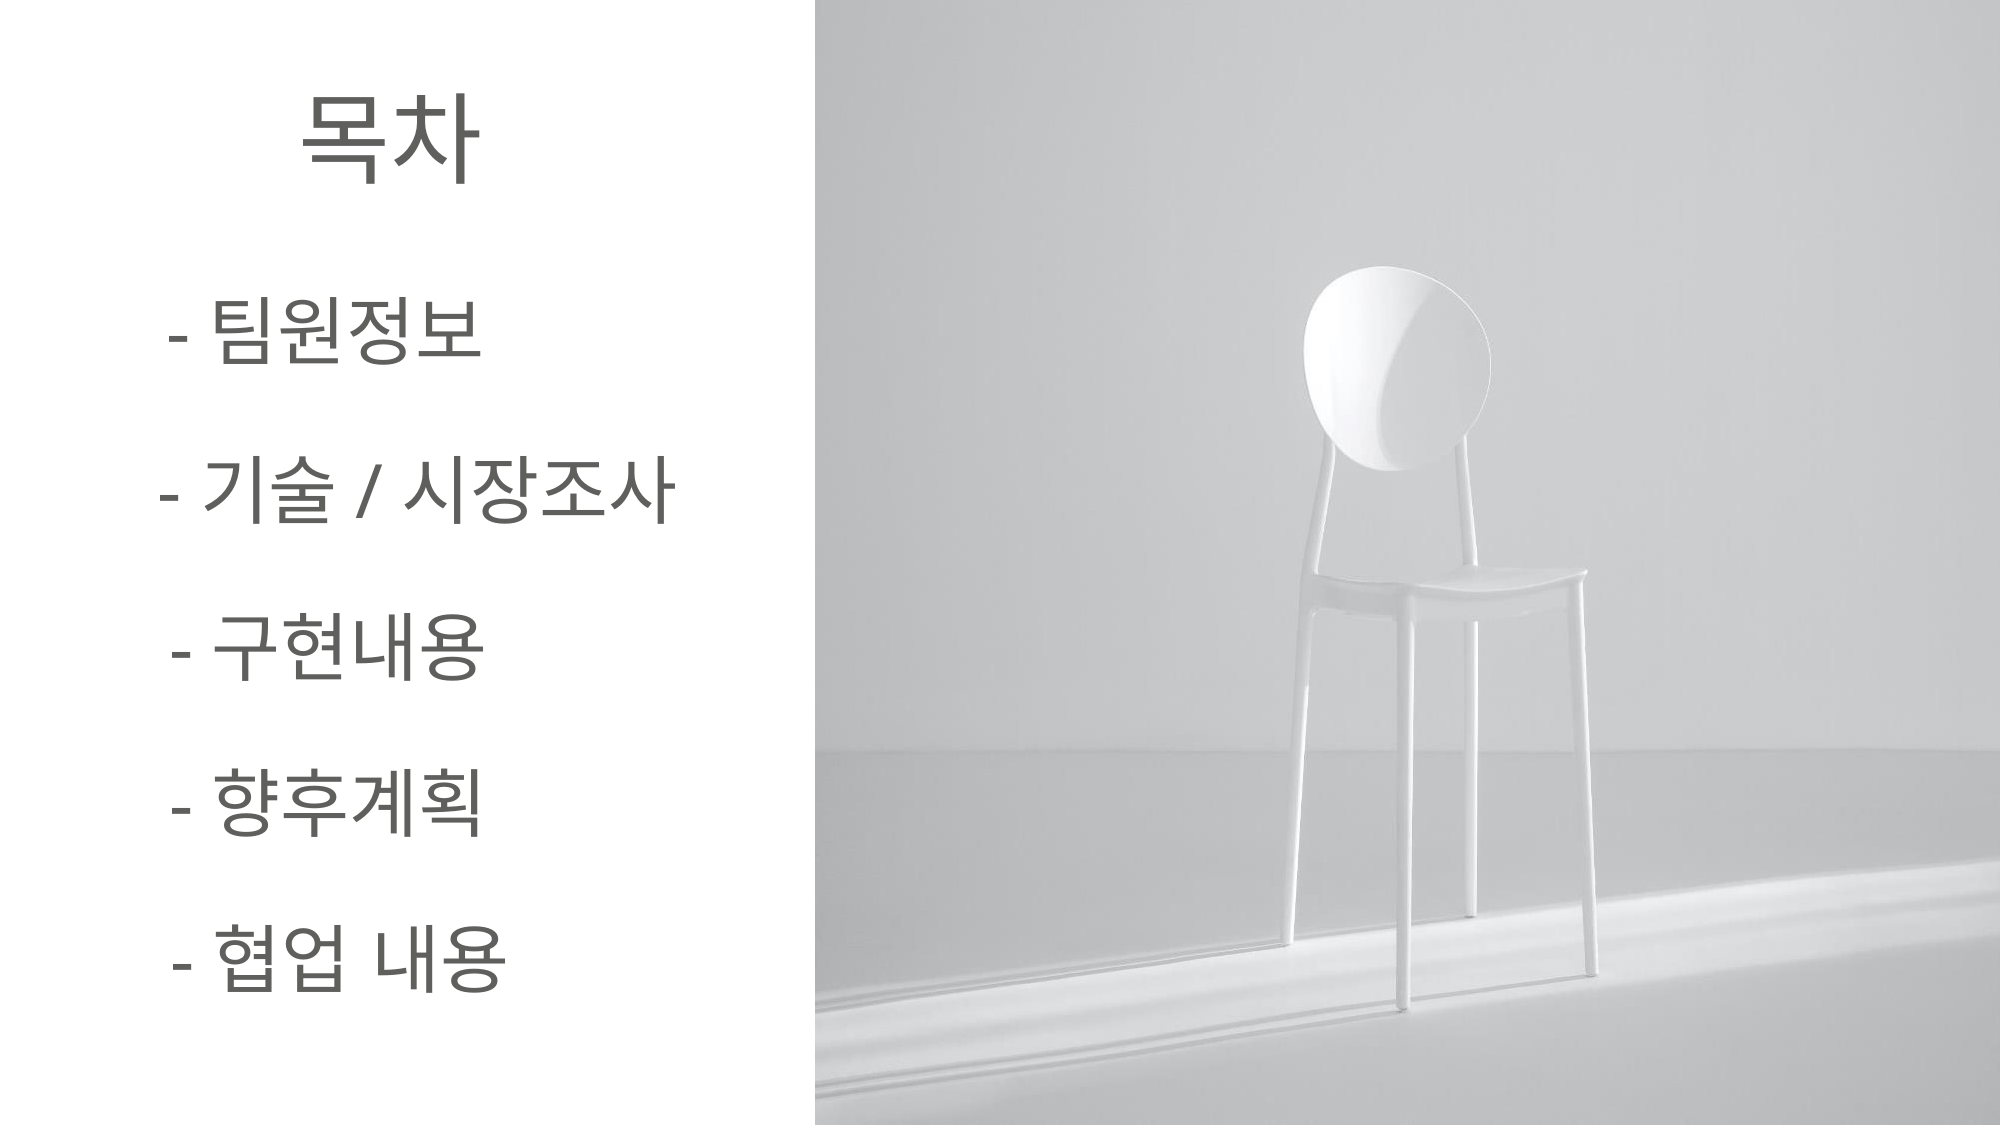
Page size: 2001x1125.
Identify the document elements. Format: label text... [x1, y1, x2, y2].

text_box -협업 내용 [155, 905, 525, 1011]
text_box -향후계획 [154, 749, 503, 854]
text_box 목차 [283, 68, 498, 204]
text_box -팀원정보 [151, 277, 500, 382]
picture [815, 0, 2000, 1125]
text_box -구현내용 [154, 592, 503, 698]
text_box -기술/시장조사 [142, 436, 693, 542]
